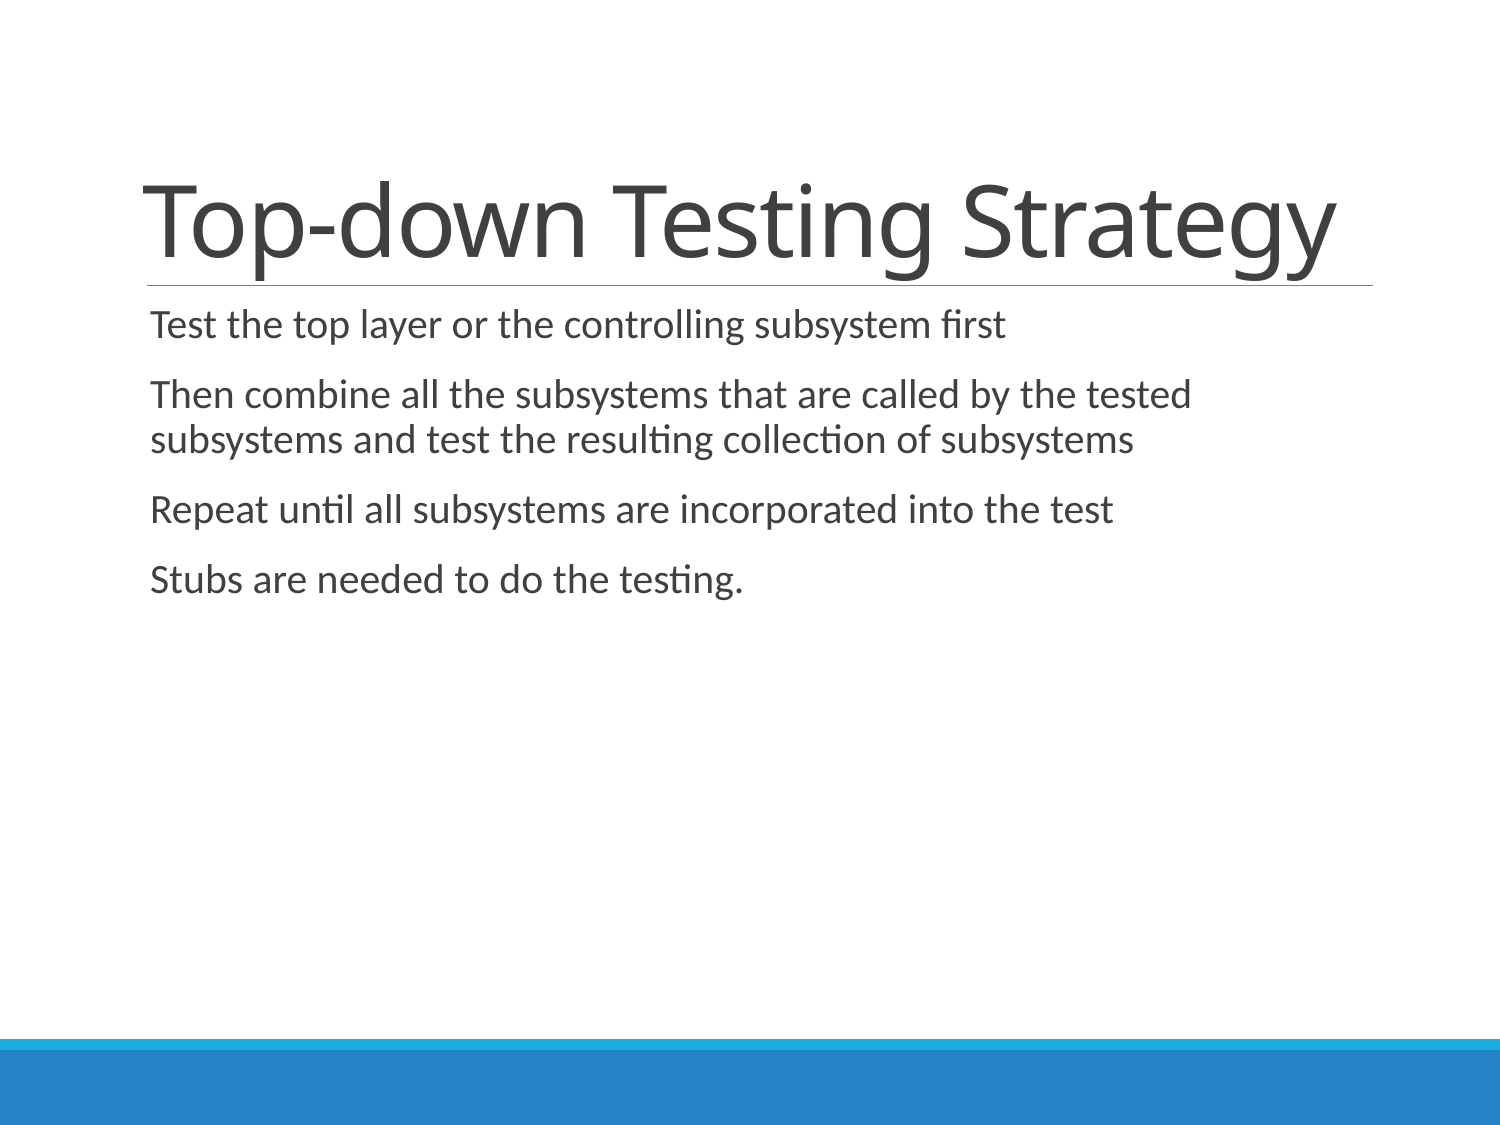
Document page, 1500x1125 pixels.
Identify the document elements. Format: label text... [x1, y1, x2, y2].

list Test the top layer or the controlling subsystem first Then combine all the subsystems that are called by the tested subsystems and test the resulting collection of subsystems Repeat until all subsystems are incorporated into the test Stubs are needed to do the testing. [134, 302, 1373, 964]
title Top-down Testing Strategy [134, 46, 1373, 286]
